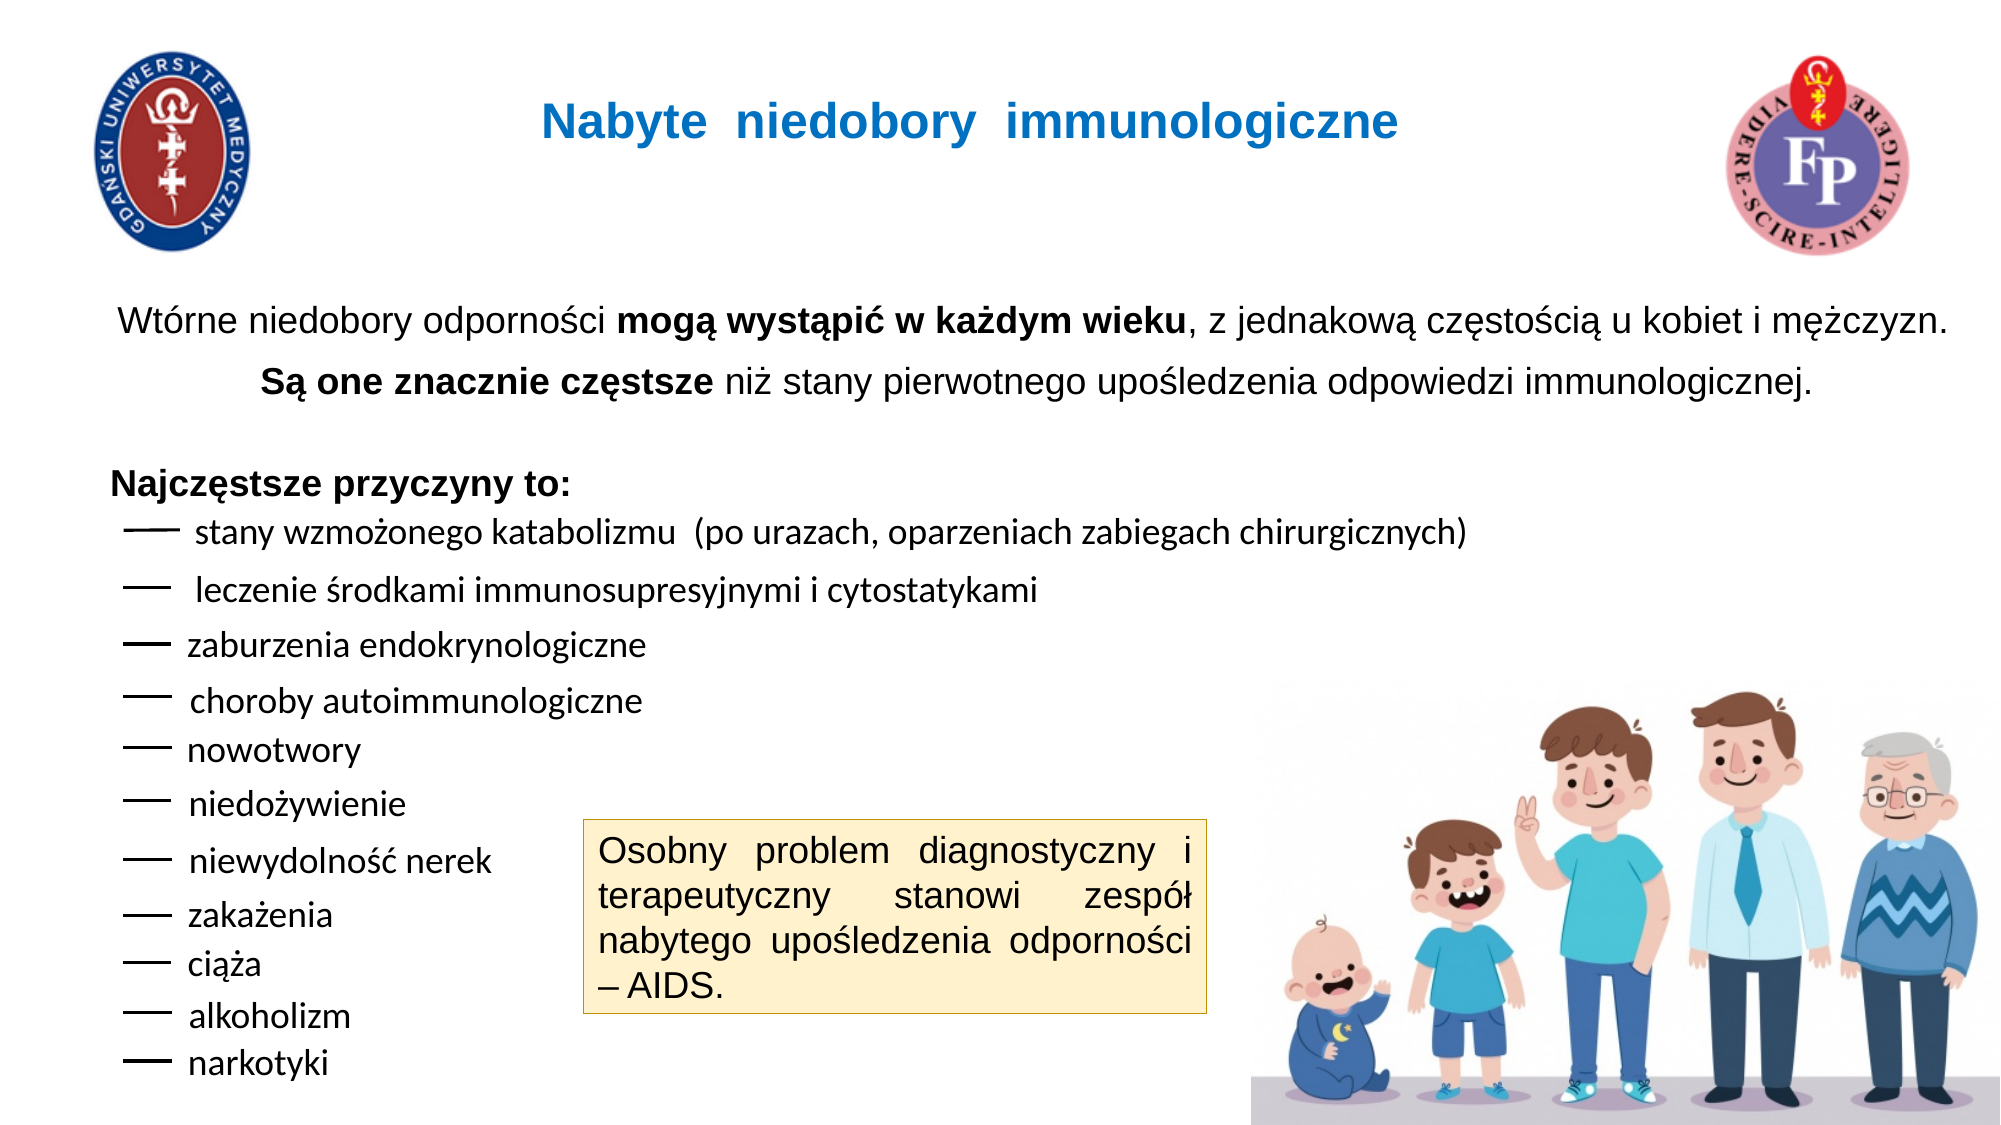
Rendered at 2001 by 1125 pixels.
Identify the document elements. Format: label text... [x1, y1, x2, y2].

text_box Są one znacznie częstsze niż stany pierwotnego upośledzenia odpowiedzi immunologicznej. [245, 349, 1829, 410]
text_box niewydolność nerek [174, 828, 508, 889]
text_box stany wzmożonego katabolizmu (po urazach, oparzeniach zabiegach chirurgicznych) [179, 499, 1484, 560]
text_box Najczęstsze przyczyny to: [95, 451, 588, 511]
text_box narkotyki [173, 1030, 345, 1091]
text_box nowotwory [172, 717, 394, 777]
picture [1251, 681, 2000, 1125]
text_box Wtórne niedobory odporności mogą wystąpić w każdym wieku, z jednakową częstością u kobiet i mężczyzn. [102, 288, 1965, 349]
text_box zaburzenia endokrynologiczne [172, 612, 709, 673]
picture [1718, 47, 1918, 262]
text_box ciąża [172, 931, 278, 992]
text_box Nabyte niedobory immunologiczne [264, 80, 1691, 156]
text_box alkoholizm [173, 983, 367, 1044]
text_box Osobny problem diagnostyczny i terapeutyczny stanowi zespół nabytego upośledzenia odporności – AIDS. [583, 819, 1207, 1014]
text_box leczenie środkami immunosupresyjnymi i cytostatykami [180, 560, 1054, 617]
text_box choroby autoimmunologiczne [175, 668, 659, 728]
text_box zakażenia [173, 882, 349, 943]
picture [80, 37, 264, 265]
text_box niedożywienie [173, 771, 423, 832]
